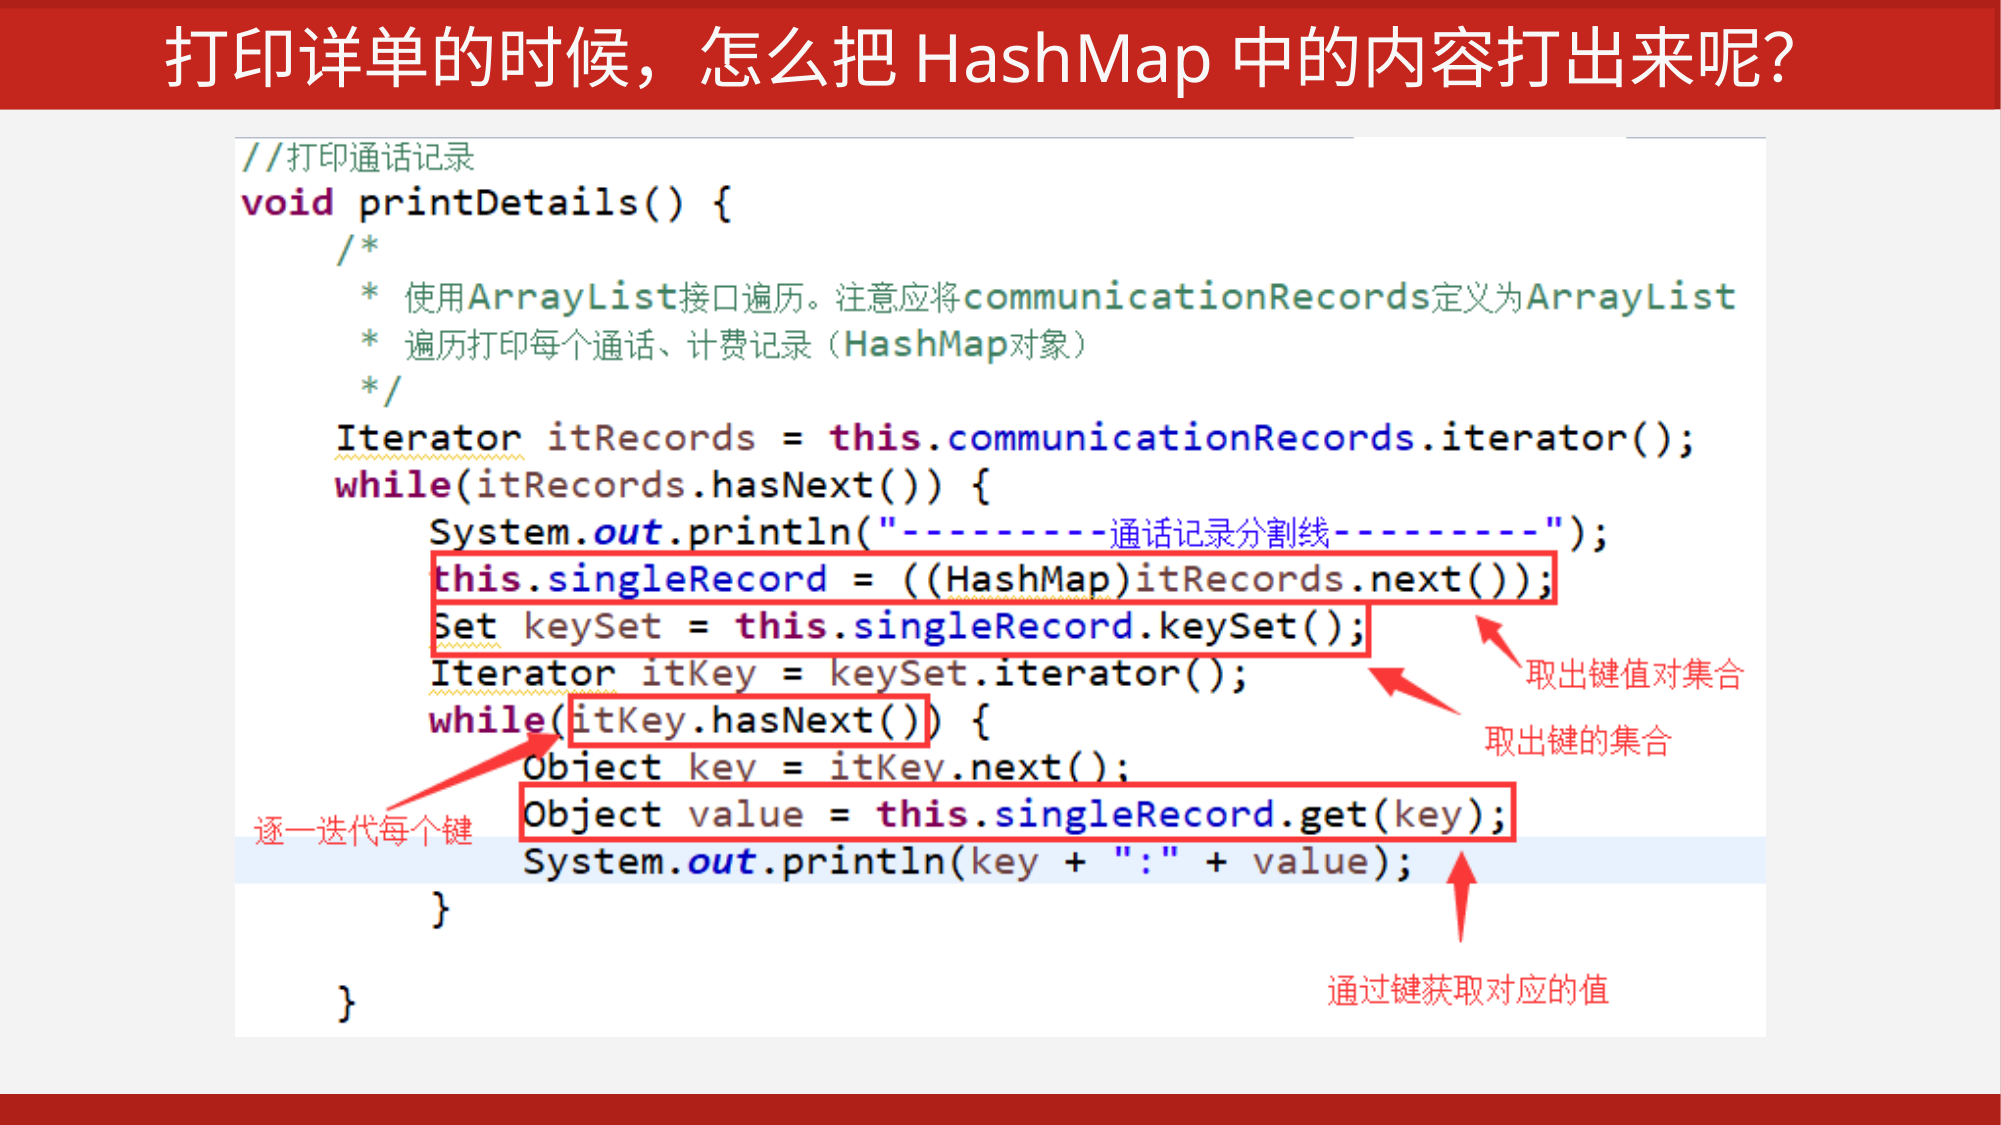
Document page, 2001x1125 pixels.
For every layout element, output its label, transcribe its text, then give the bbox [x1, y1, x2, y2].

text_box 打印详单的时候，怎么把HashMap中的内容打出来呢？ [0, 8, 1995, 110]
text_box [0, 109, 2001, 1094]
picture [235, 136, 1766, 1037]
